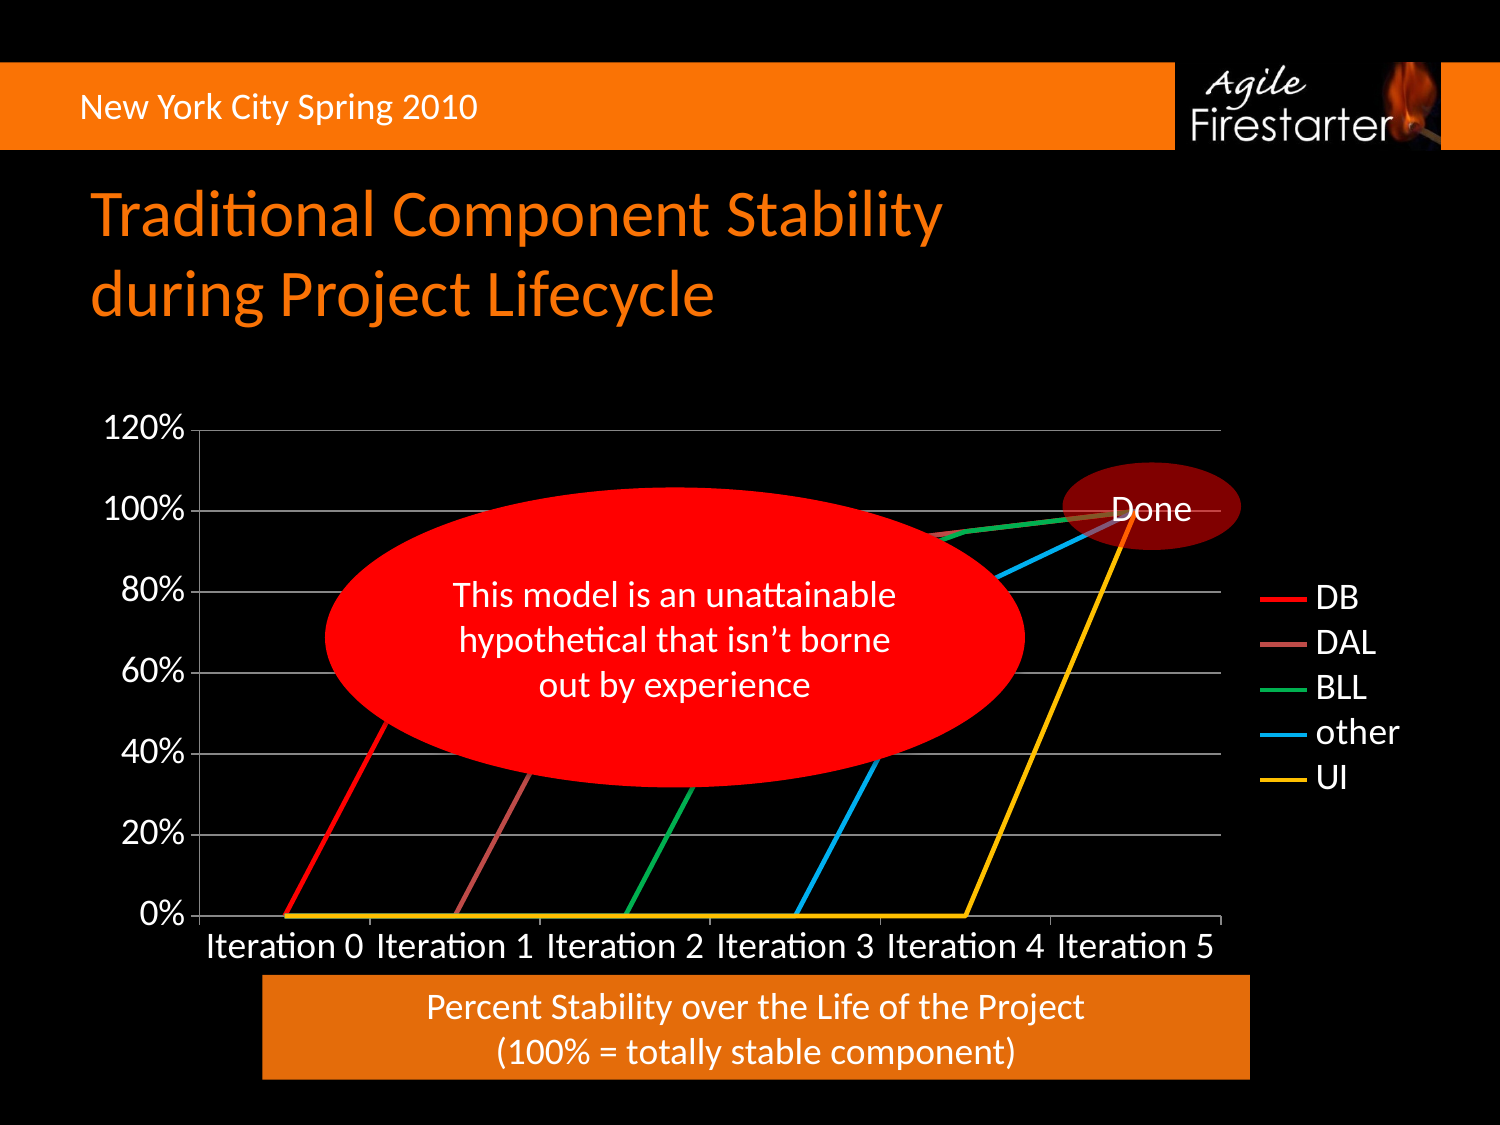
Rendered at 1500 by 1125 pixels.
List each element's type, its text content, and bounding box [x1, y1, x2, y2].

picture [1175, 62, 1441, 151]
title Traditional Component Stability during Project Lifecycle [75, 174, 1425, 325]
chart [74, 399, 1426, 981]
text_box Percent Stability over the Life of the Project (100% = totally stable component) [262, 989, 1250, 1080]
